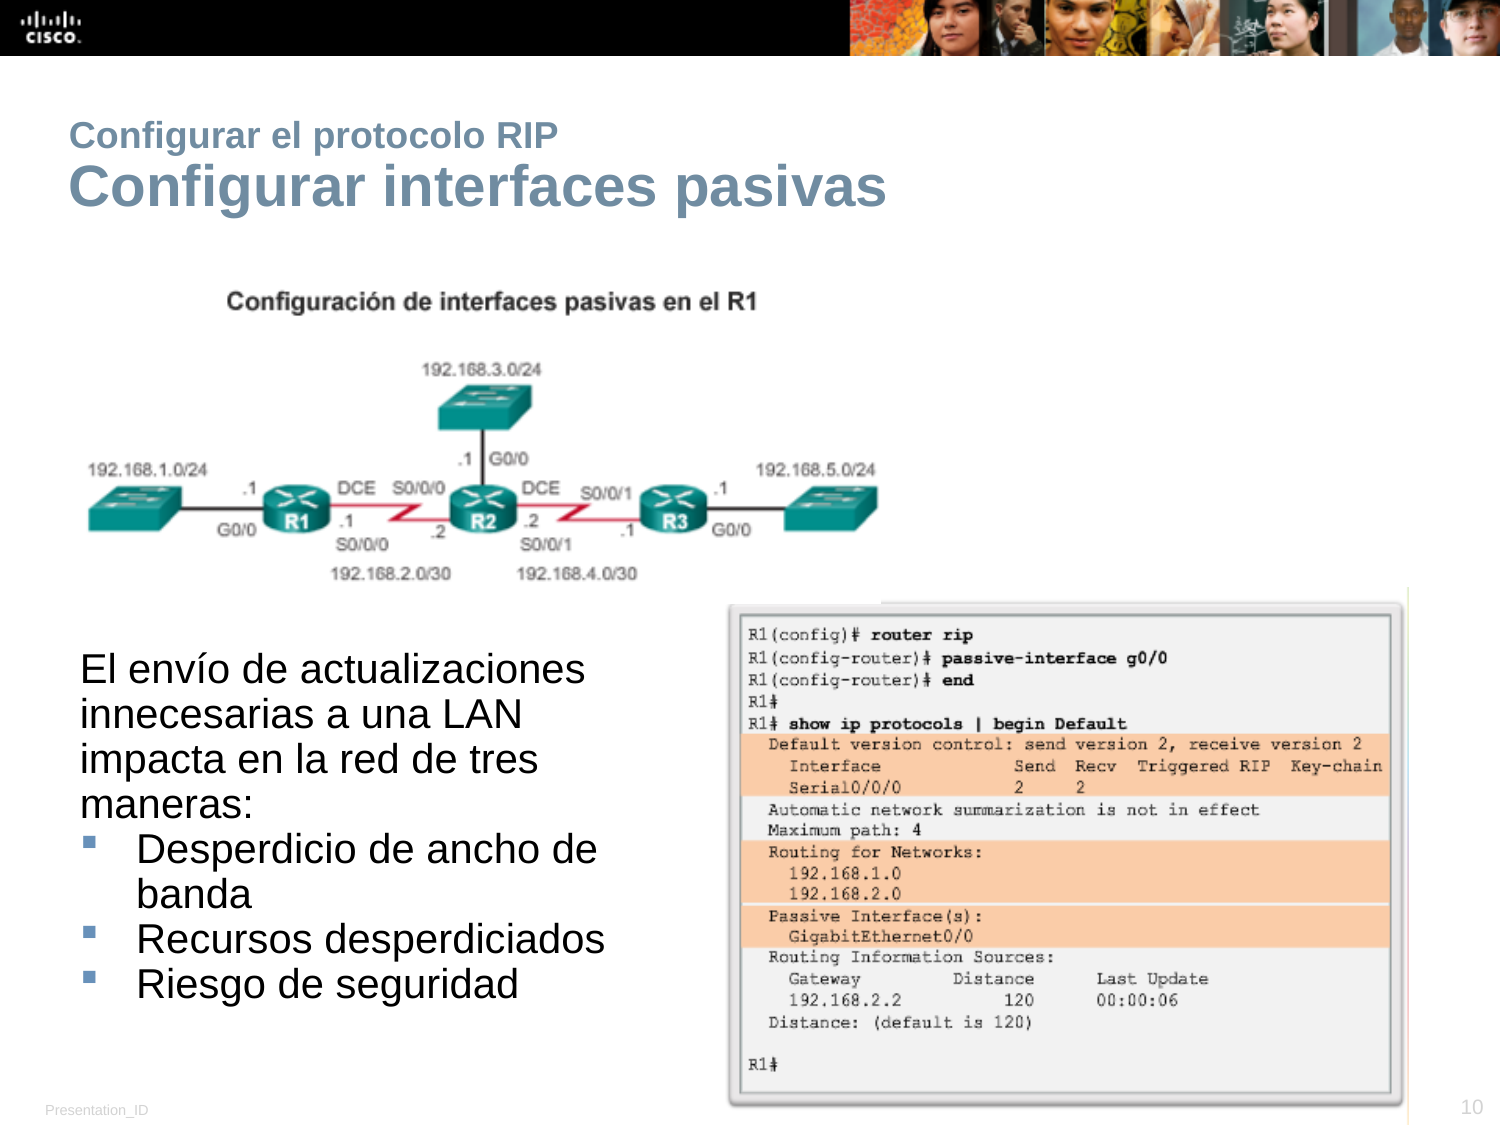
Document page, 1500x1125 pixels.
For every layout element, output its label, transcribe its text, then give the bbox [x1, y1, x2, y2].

title Configurar el protocolo RIP Configurar interfaces pasivas [55, 80, 1443, 227]
picture [0, 0, 1500, 56]
text_box El envío de actualizaciones innecesarias a una LAN impacta en la red de tres maneras: Desperdicio de ancho de banda Recursos desperdiciados Riesgo de seguridad [65, 640, 674, 1016]
picture [64, 283, 1409, 1125]
